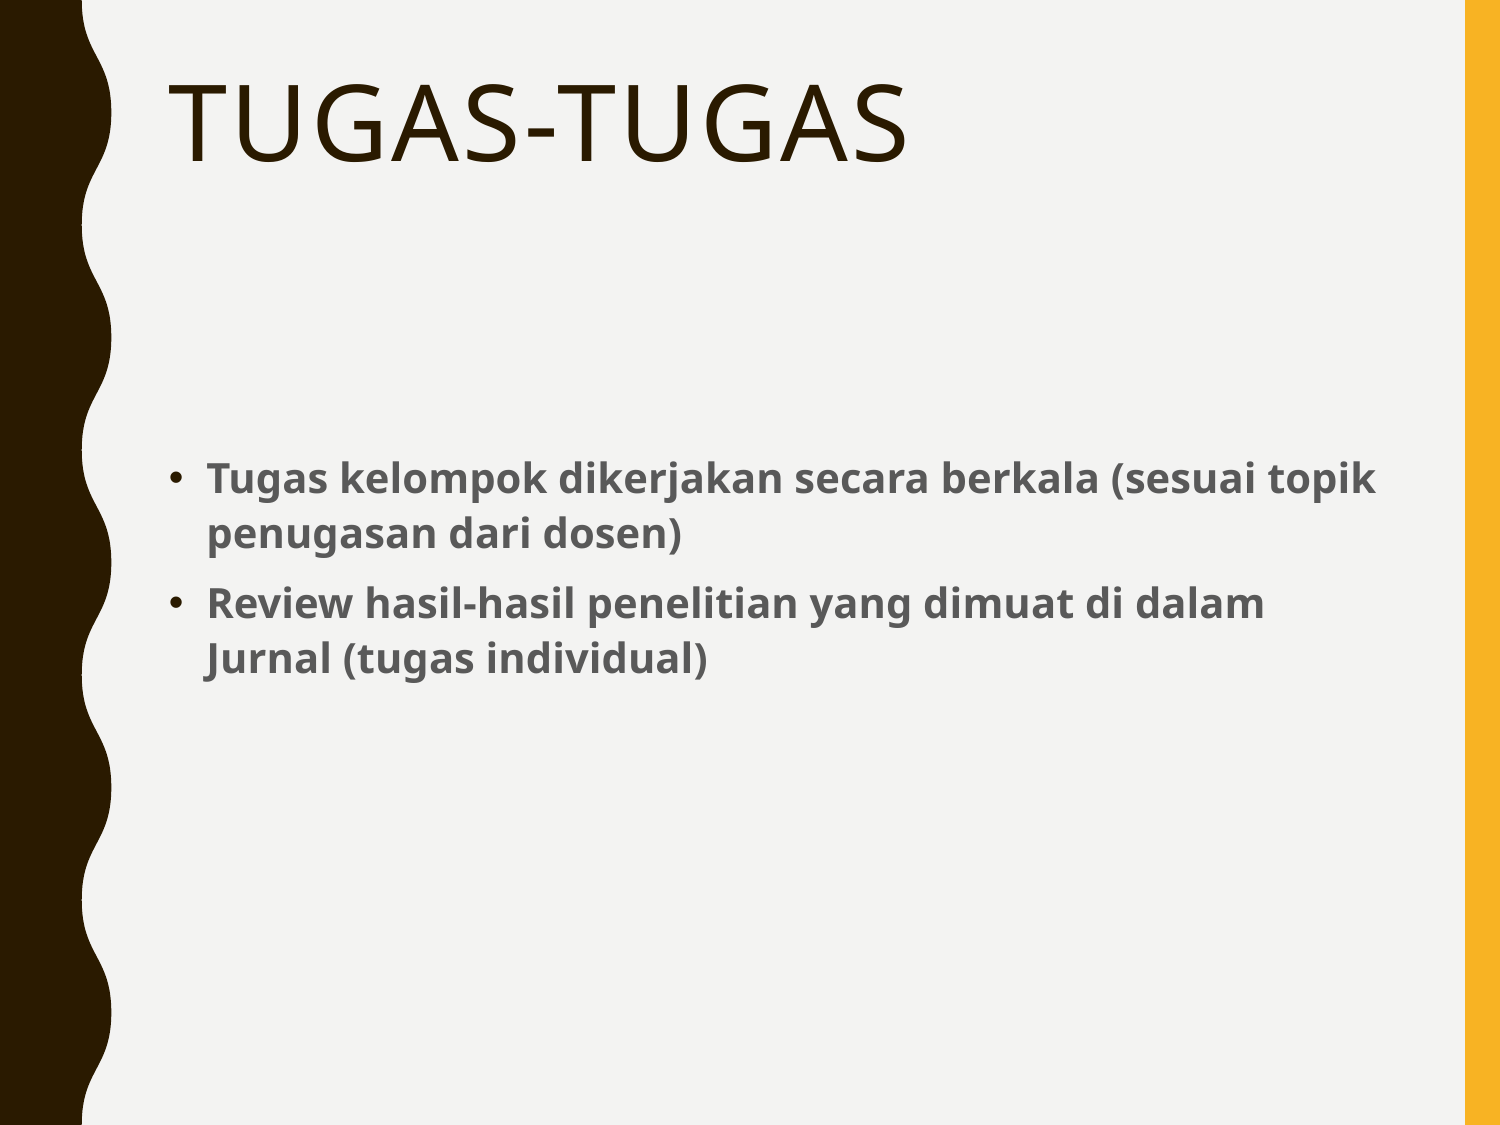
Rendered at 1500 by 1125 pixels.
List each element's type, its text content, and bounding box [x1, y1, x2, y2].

list Tugas kelompok dikerjakan secara berkala (sesuai topik penugasan dari dosen) Review hasil-hasil penelitian yang dimuat di dalam Jurnal (tugas individual) [154, 375, 1407, 965]
title TUGAS-TUGAS [154, 62, 1407, 308]
